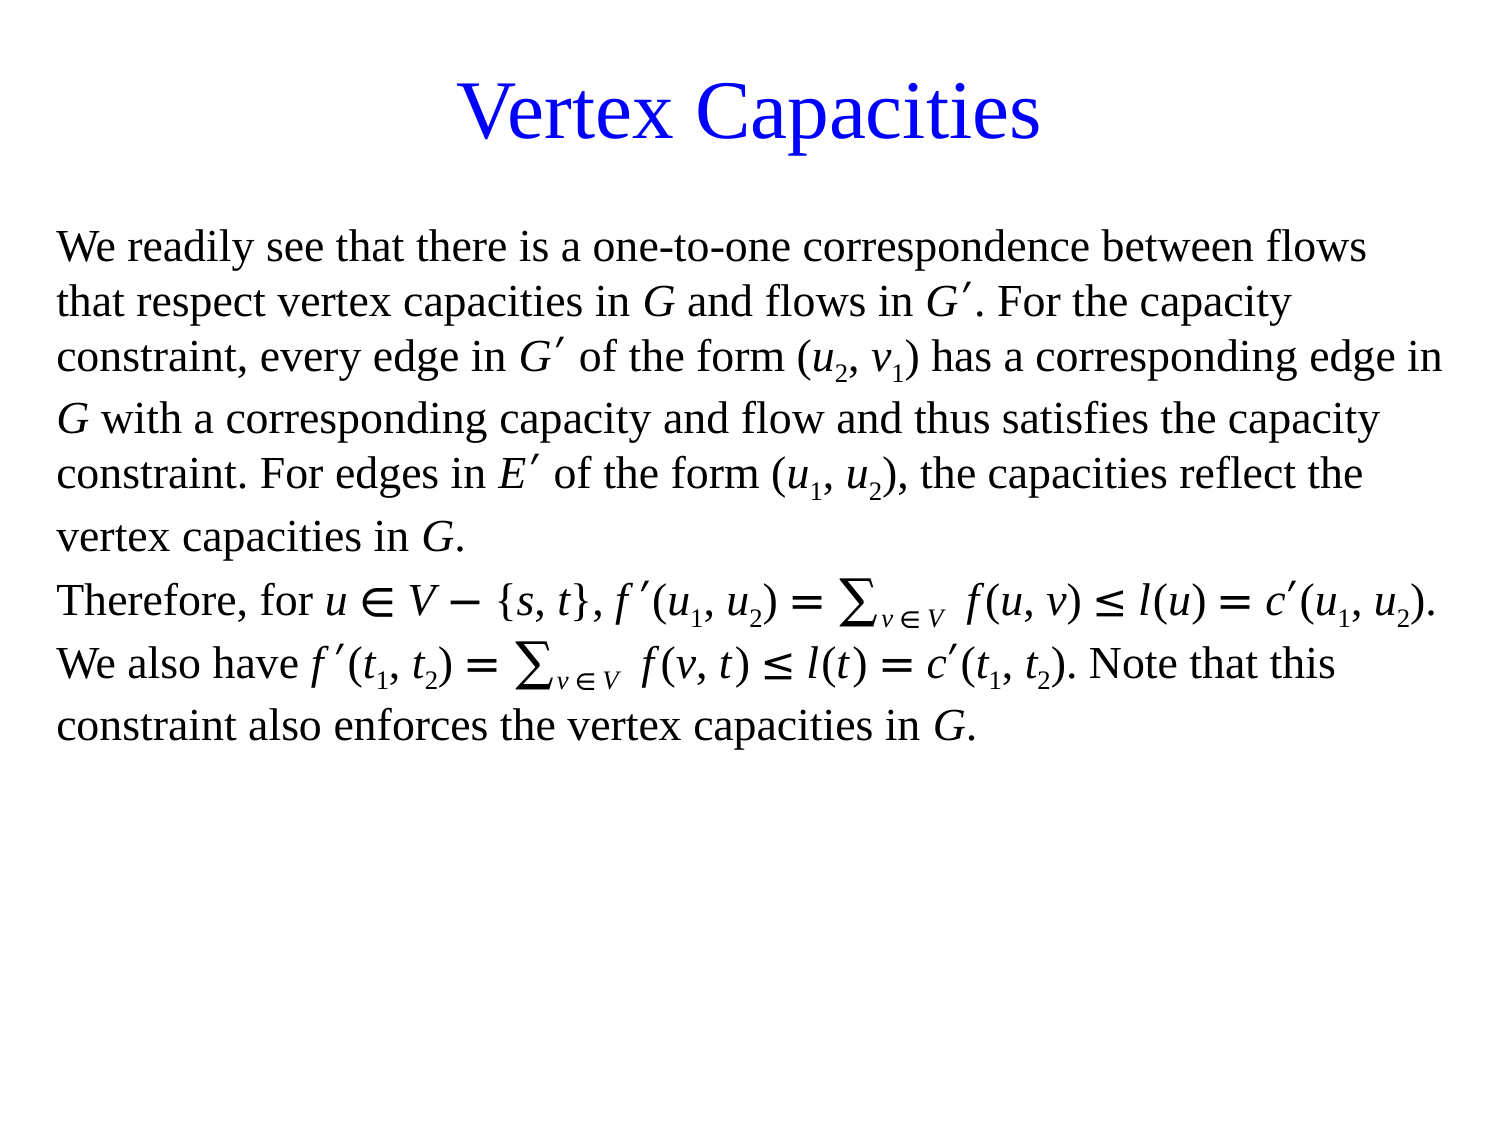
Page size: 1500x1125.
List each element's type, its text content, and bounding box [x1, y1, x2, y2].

list We readily see that there is a one-to-one correspondence between flows that respect vertex capacities in G and flows in G′. For the capacity constraint, every edge in G′ of the form (u2, v1) has a corresponding edge in G with a corresponding capacity and flow and thus satisfies the capacity constraint. For edges in E′ of the form (u1, u2), the capacities reflect the vertex capacities in G. Therefore, for u ∈ V − {s, t}, f′(u1, u2) = ∑v∈V f(u, v) ≤ l(u) = c′(u1, u2). We also have f′(t1, t2) = ∑v∈V f(v, t) ≤ l(t) = c′(t1, t2). Note that this constraint also enforces the vertex capacities in G. [41, 207, 1459, 1036]
title Vertex Capacities [41, 30, 1459, 179]
